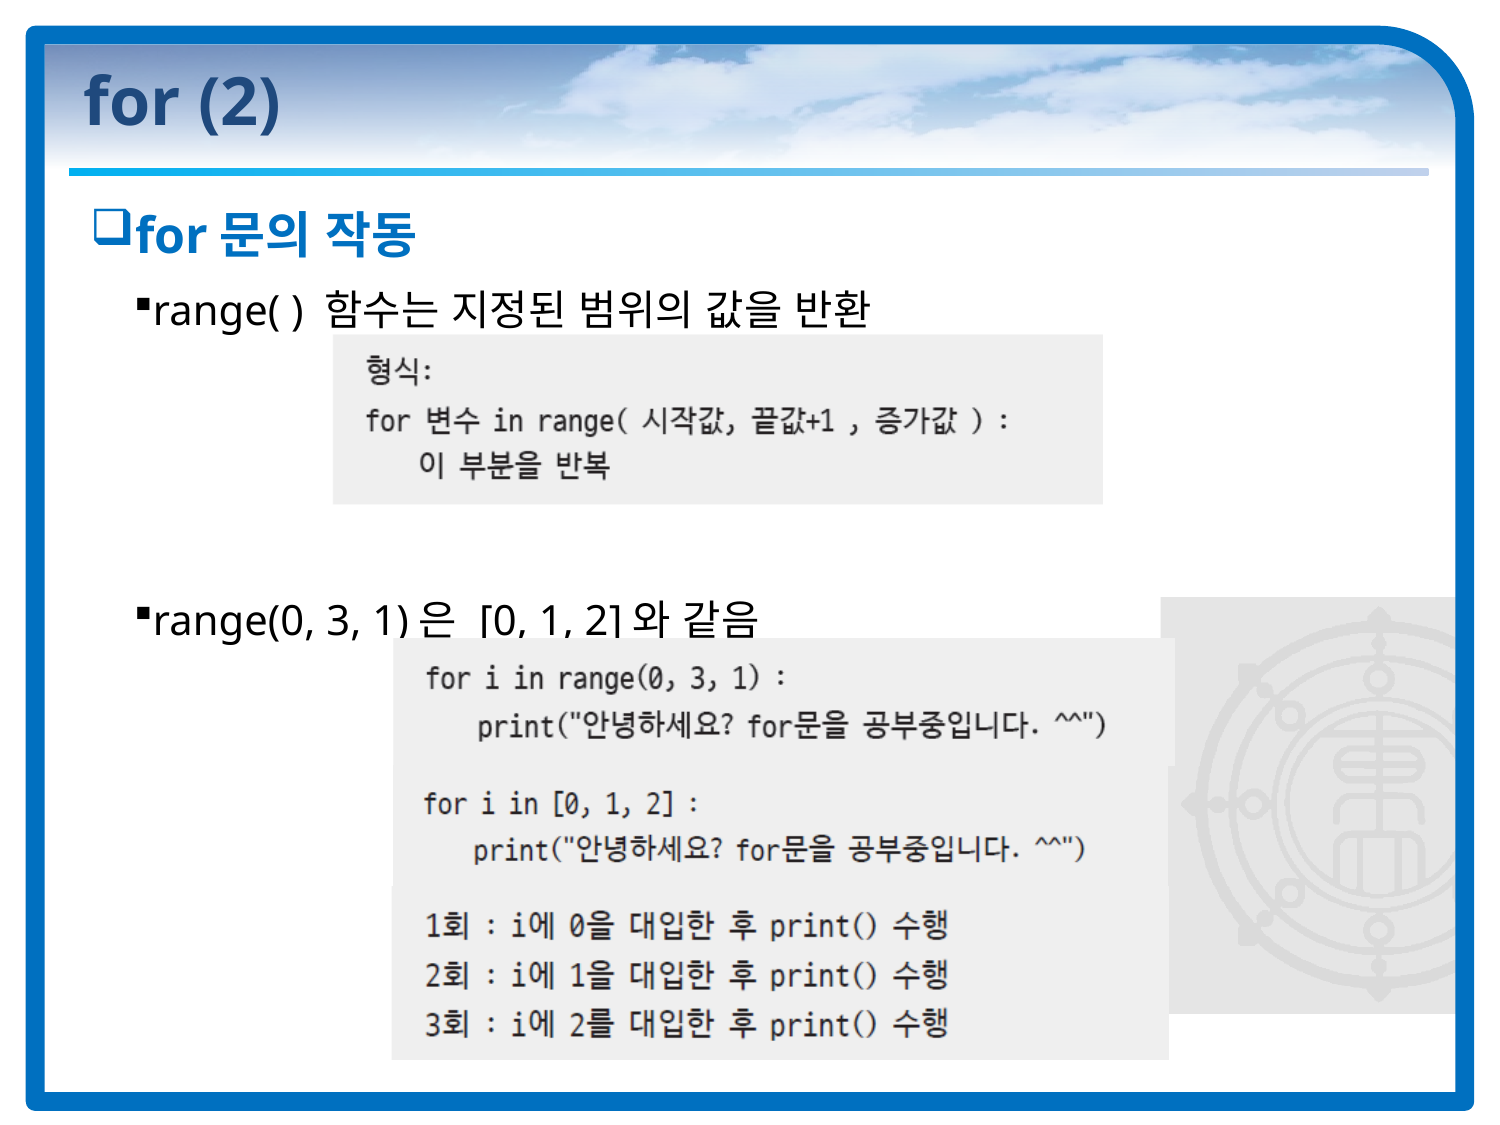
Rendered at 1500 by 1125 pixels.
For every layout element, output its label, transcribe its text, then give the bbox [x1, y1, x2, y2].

title for (2) [68, 35, 1419, 163]
list for문의 작동 range( ) 함수는 지정된 범위의 값을 반환 range(0, 3, 1)은 [0, 1, 2]와 같음 [75, 195, 1425, 1005]
picture [389, 638, 1175, 1060]
picture [328, 328, 1103, 507]
